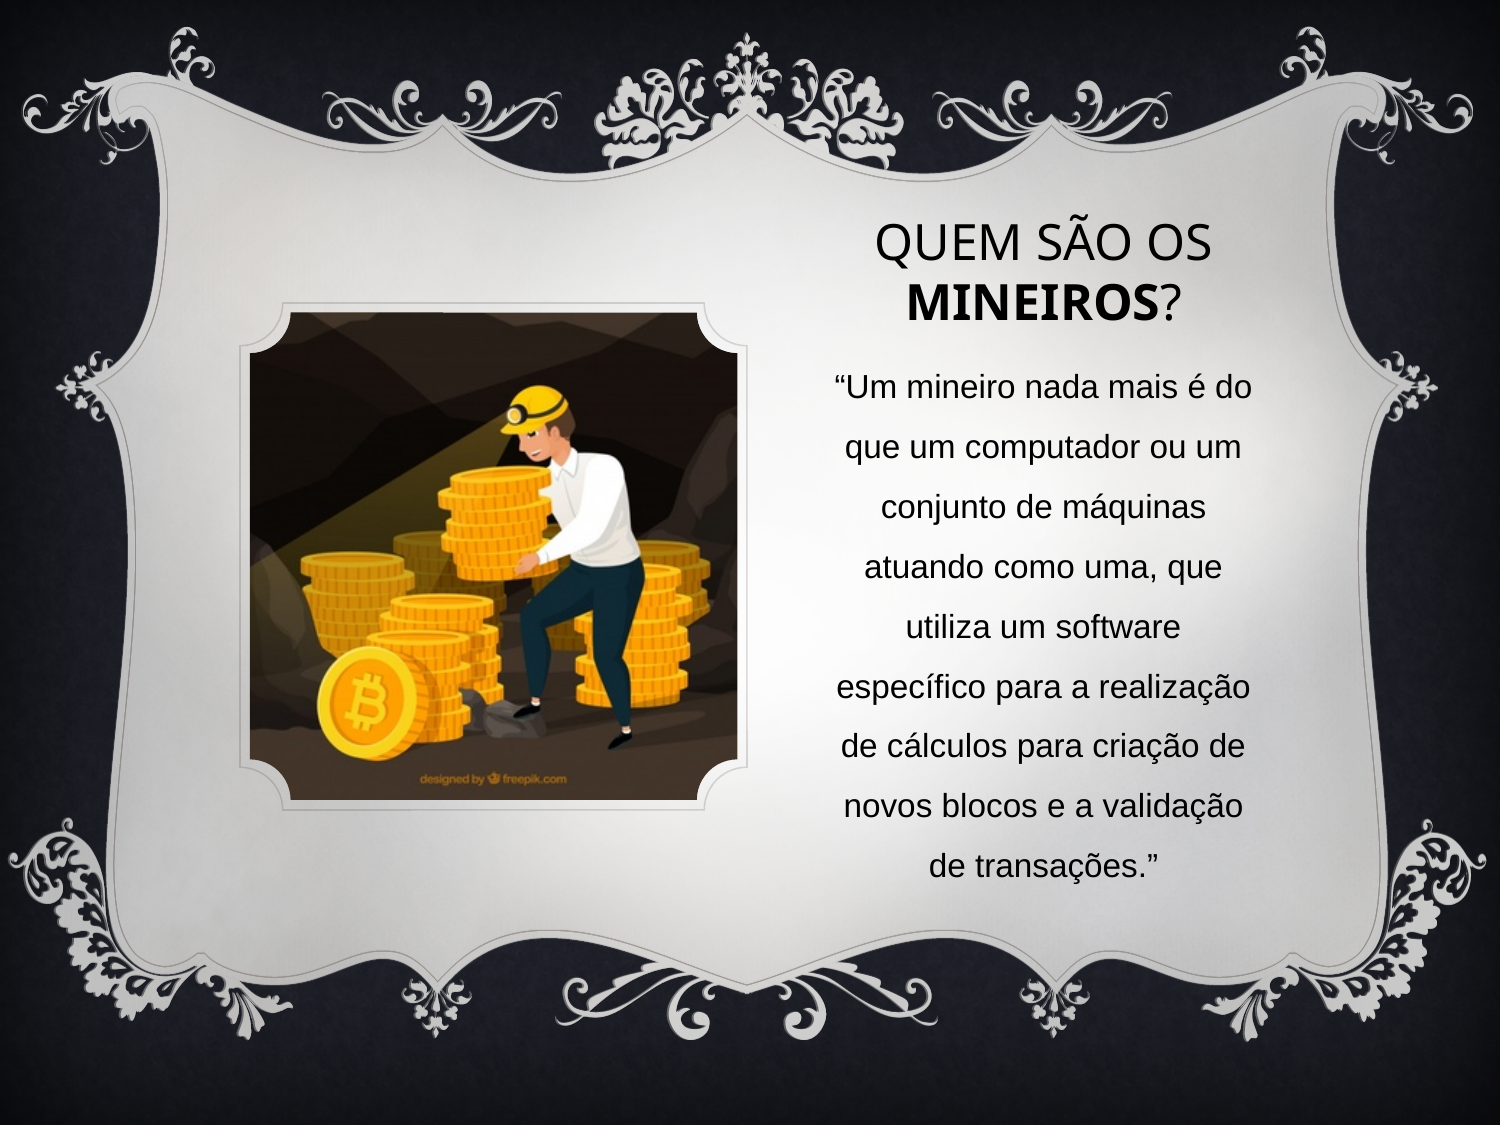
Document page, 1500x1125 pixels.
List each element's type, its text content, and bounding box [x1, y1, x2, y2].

picture [0, 0, 1500, 1125]
title Quem são os mineiros? [812, 196, 1275, 337]
list “Um mineiro nada mais é do que um computador ou um conjunto de máquinas atuando como uma, que utiliza um software específico para a realização de cálculos para criação de novos blocos e a validação de transações.” [812, 337, 1275, 788]
